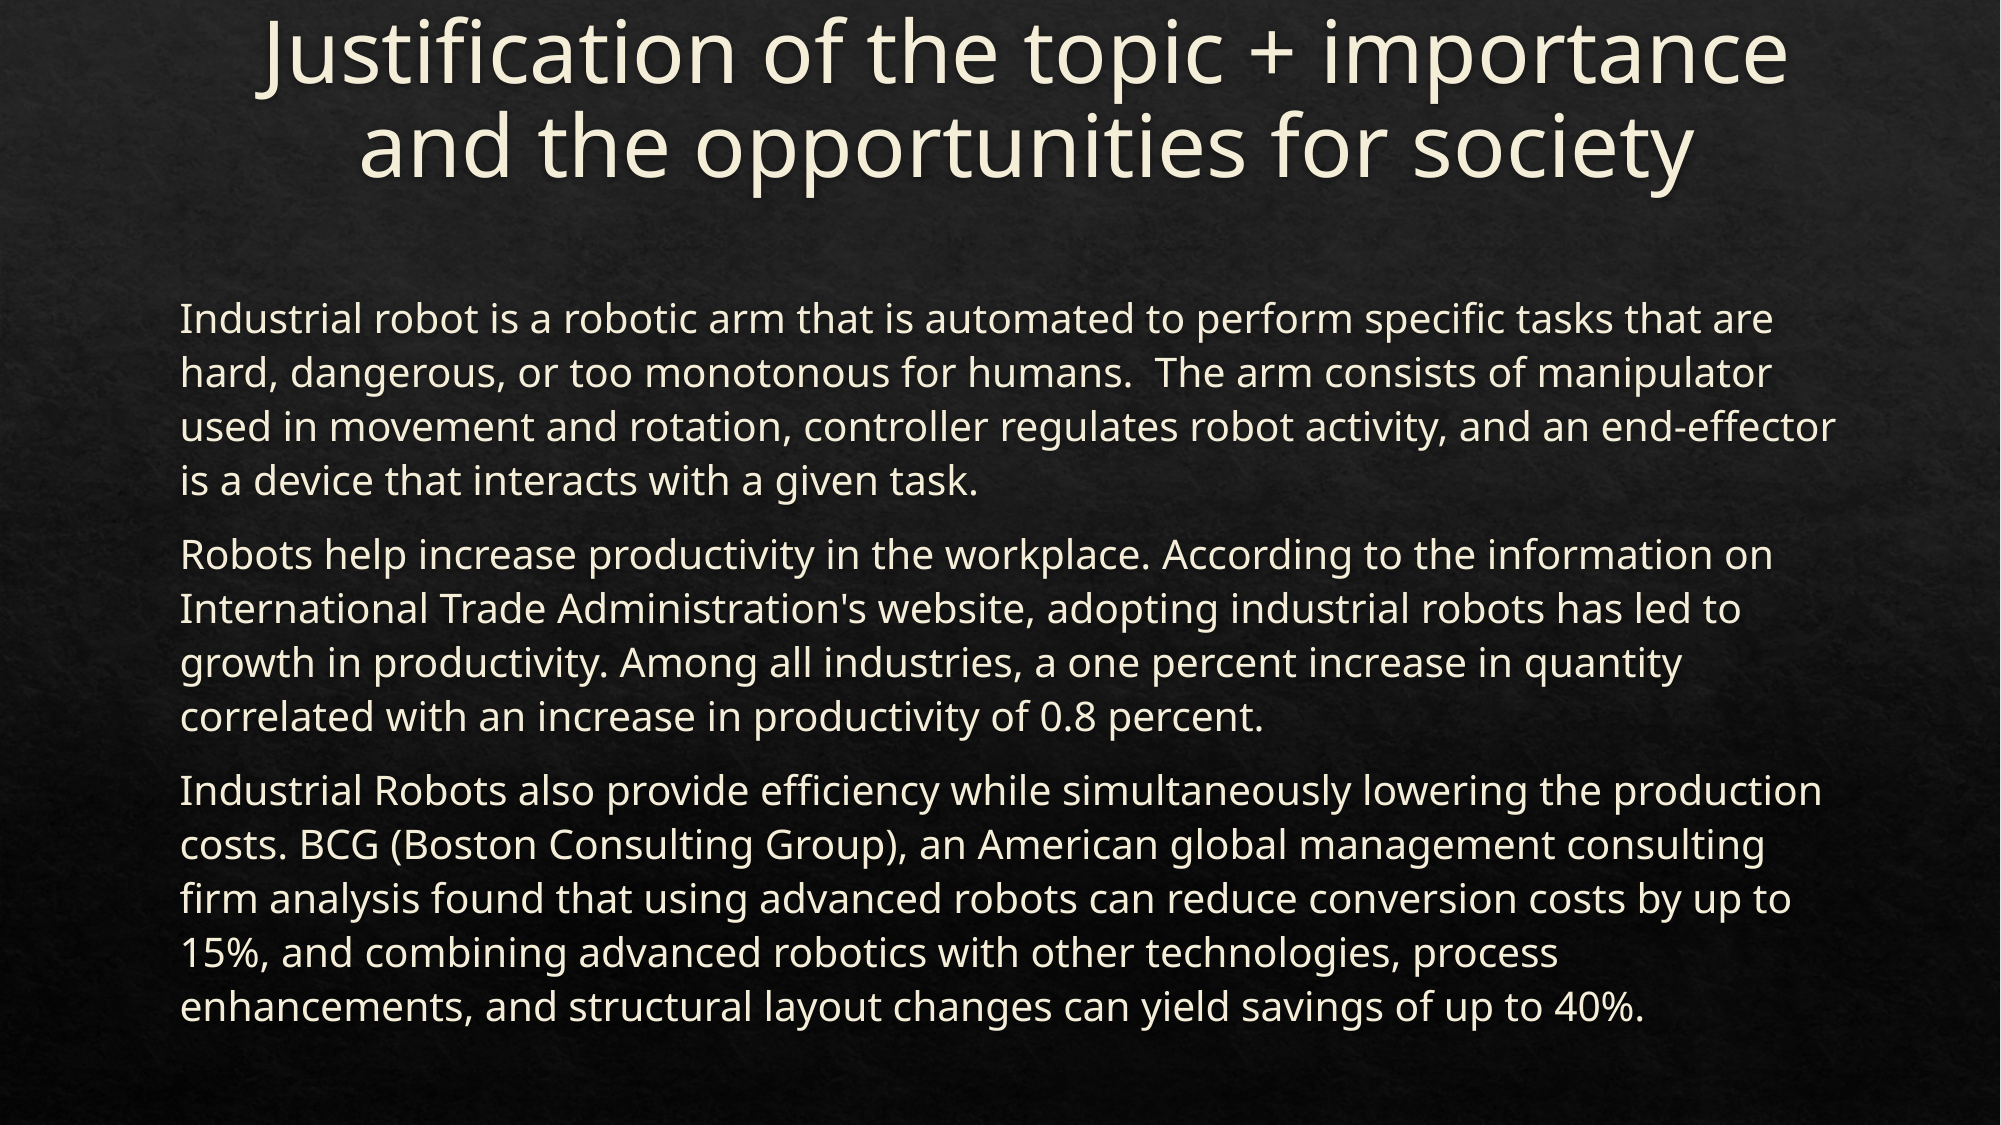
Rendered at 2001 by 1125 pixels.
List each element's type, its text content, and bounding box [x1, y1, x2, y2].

title Justification of the topic + importance and the opportunities for society [178, 0, 1877, 206]
list Industrial robot is a robotic arm that is automated to perform specific tasks that are hard, dangerous, or too monotonous for humans. The arm consists of manipulator used in movement and rotation, controller regulates robot activity, and an end-effector is a device that interacts with a given task. Robots help increase productivity in the workplace. According to the information on International Trade Administration's website, adopting industrial robots has led to growth in productivity. Among all industries, a one percent increase in quantity correlated with an increase in productivity of 0.8 percent. Industrial Robots also provide efficiency while simultaneously lowering the production costs. BCG (Boston Consulting Group), an American global management consulting firm analysis found that using advanced robots can reduce conversion costs by up to 15%, and combining advanced robotics with other technologies, process enhancements, and structural layout changes can yield savings of up to 40%. [158, 280, 1858, 1081]
